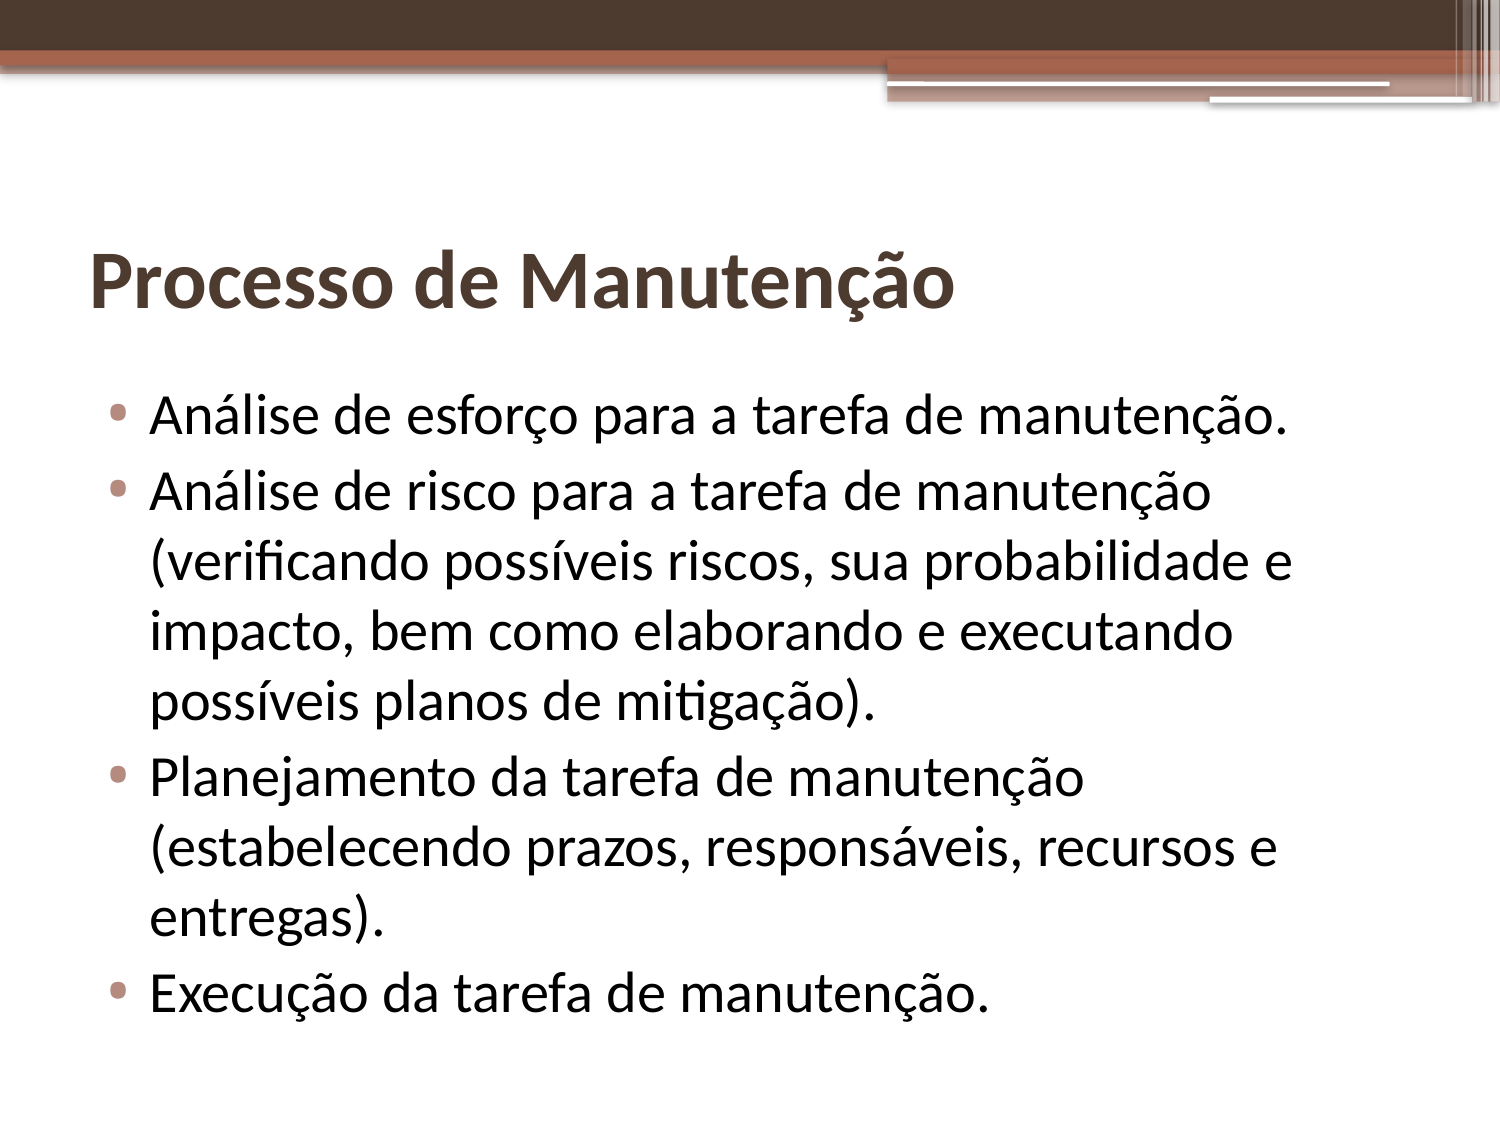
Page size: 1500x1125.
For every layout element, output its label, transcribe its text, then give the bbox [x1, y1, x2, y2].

title Processo de Manutenção [75, 187, 1425, 363]
list Análise de esforço para a tarefa de manutenção. Análise de risco para a tarefa de manutenção (verificando possíveis riscos, sua probabilidade e impacto, bem como elaborando e executando possíveis planos de mitigação). Planejamento da tarefa de manutenção (estabelecendo prazos, responsáveis, recursos e entregas). Execução da tarefa de manutenção. [75, 368, 1425, 1079]
